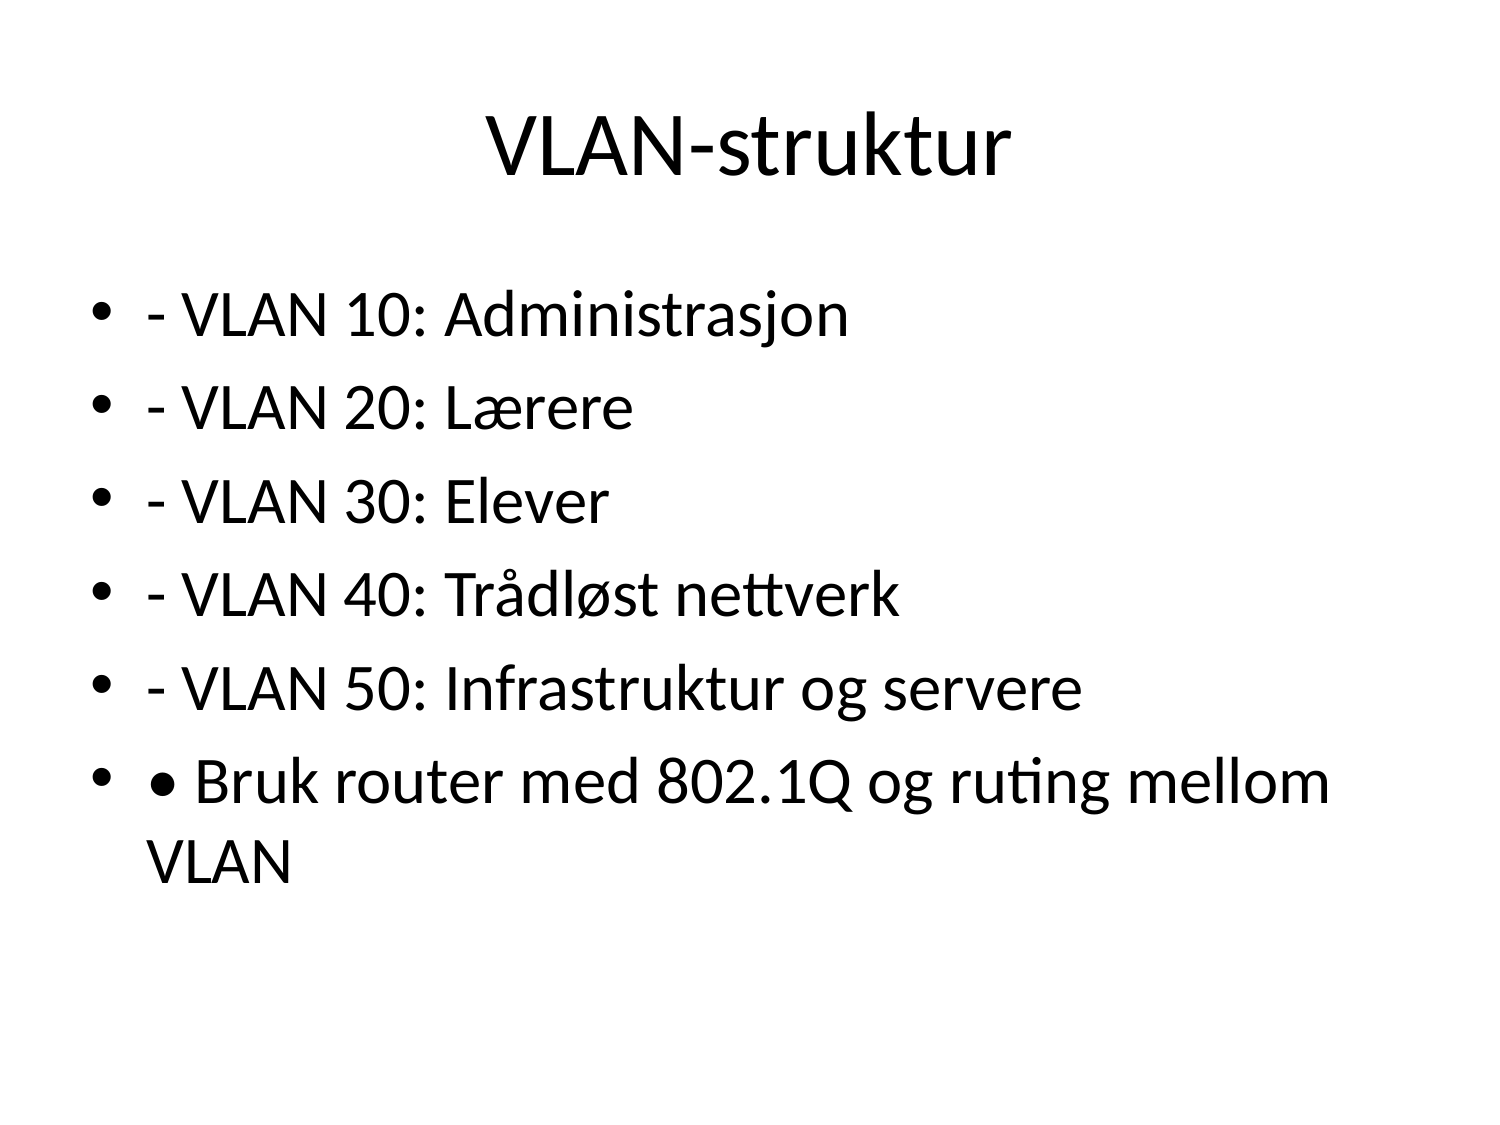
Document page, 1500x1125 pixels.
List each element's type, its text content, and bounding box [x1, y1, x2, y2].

list - VLAN 10: Administrasjon - VLAN 20: Lærere - VLAN 30: Elever - VLAN 40: Trådløst nettverk - VLAN 50: Infrastruktur og servere • Bruk router med 802.1Q og ruting mellom VLAN [75, 262, 1425, 1005]
title VLAN-struktur [75, 45, 1425, 233]
